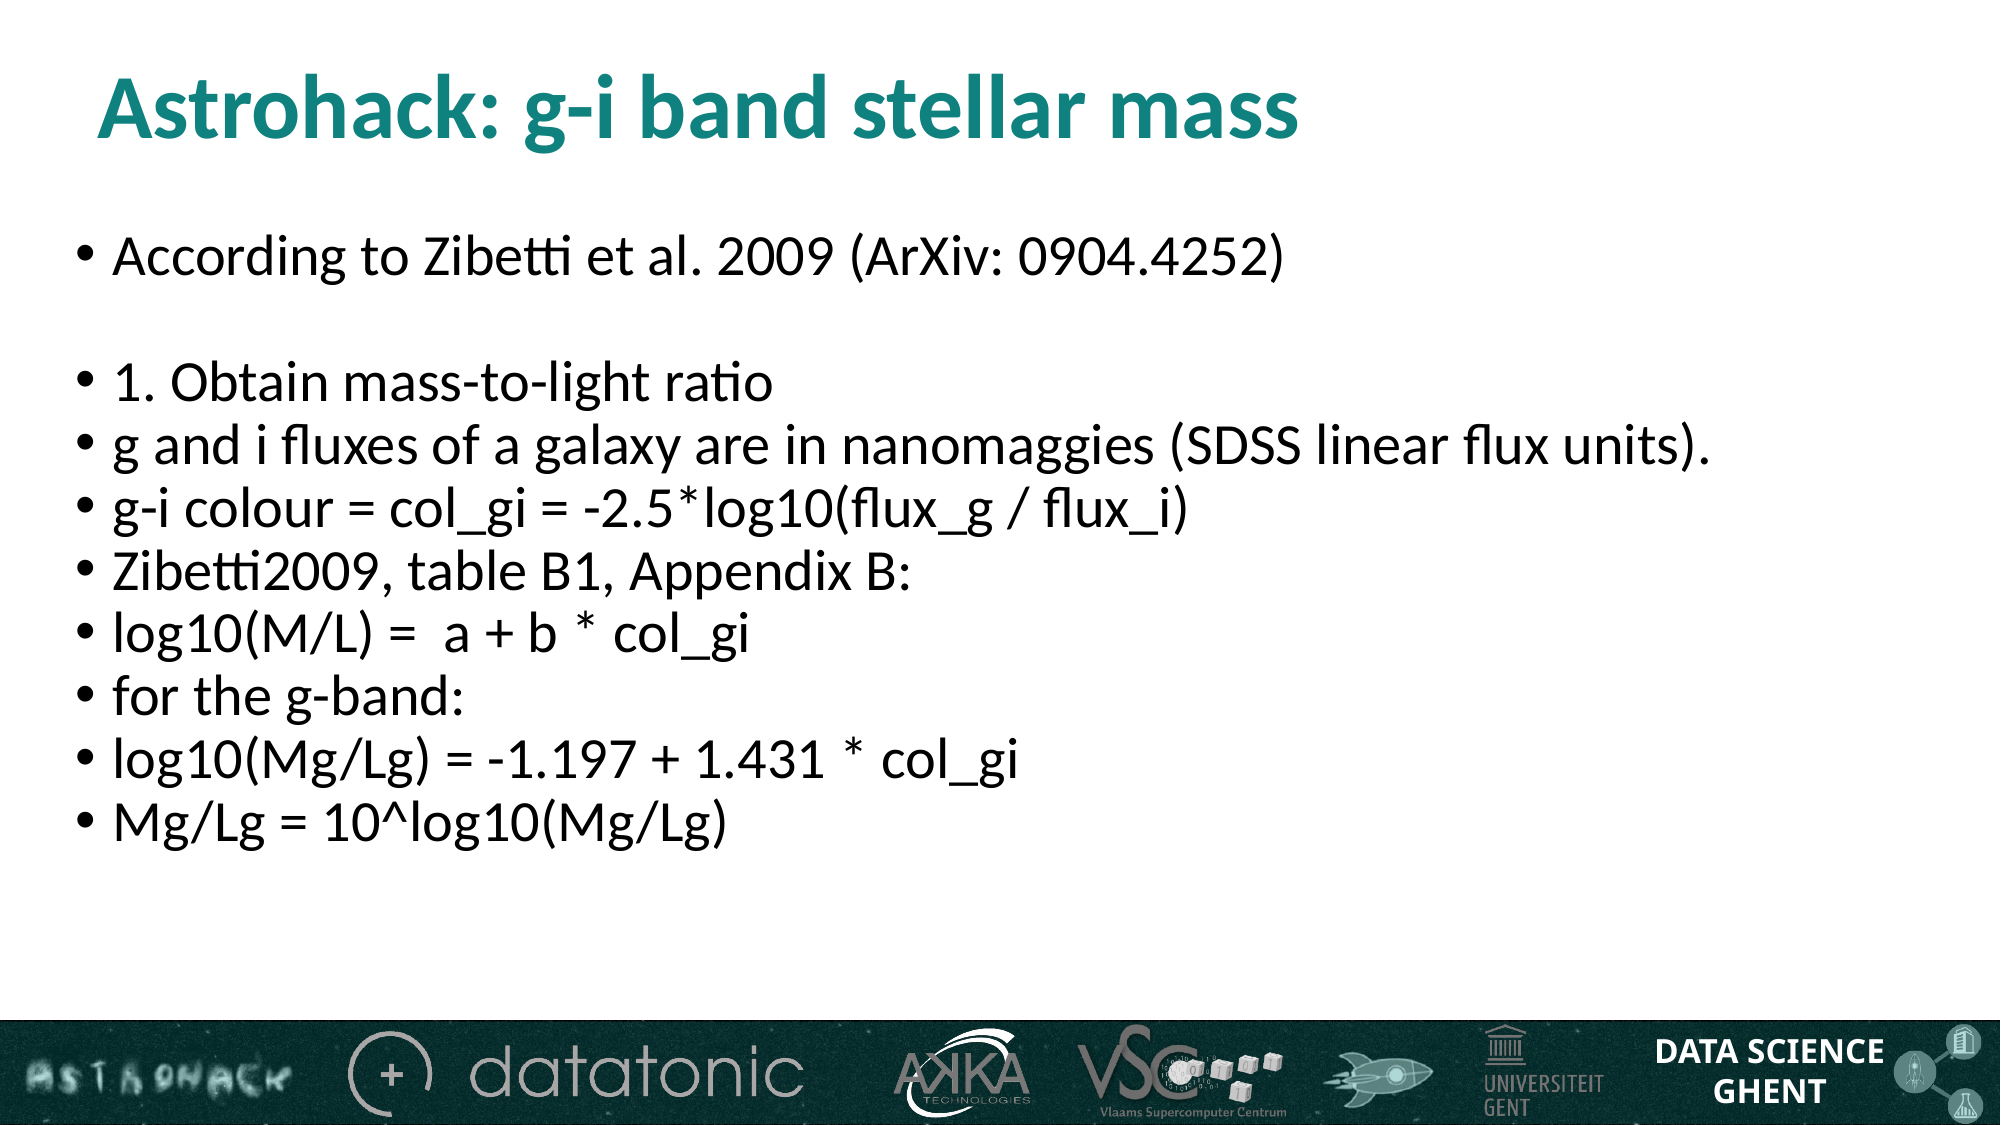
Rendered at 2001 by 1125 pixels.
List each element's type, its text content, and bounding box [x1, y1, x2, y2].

title Astrohack: g-i band stellar mass [82, 0, 1808, 218]
picture [0, 993, 2000, 1125]
list According to Zibetti et al. 2009 (ArXiv: 0904.4252) 1. Obtain mass-to-light ratio g and i fluxes of a galaxy are in nanomaggies (SDSS linear flux units). g-i colour = col_gi = -2.5*log10(flux_g / flux_i) Zibetti2009, table B1, Appendix B: log10(M/L) = a + b * col_gi for the g-band: log10(Mg/Lg) = -1.197 + 1.431 * col_gi Mg/Lg = 10^log10(Mg/Lg) [60, 217, 1770, 932]
